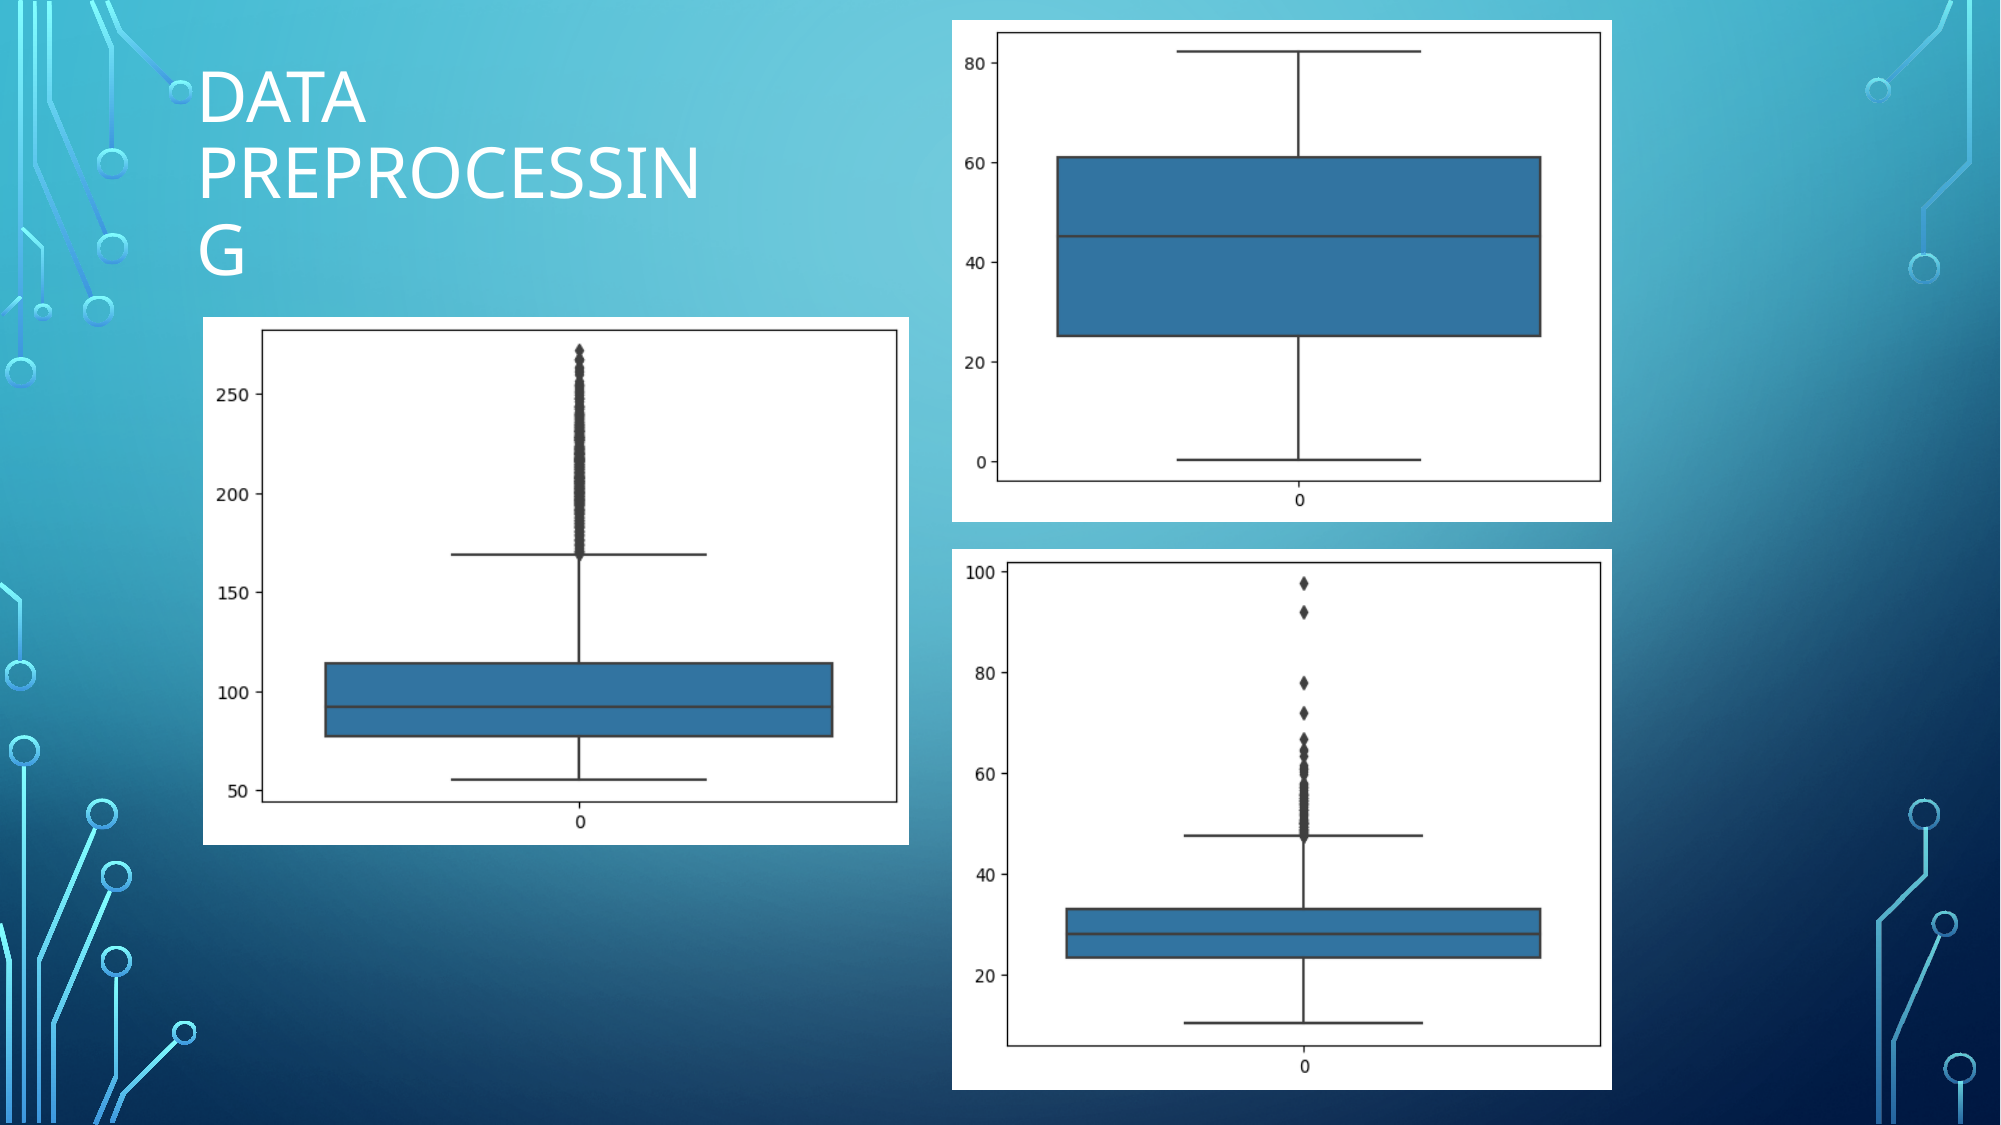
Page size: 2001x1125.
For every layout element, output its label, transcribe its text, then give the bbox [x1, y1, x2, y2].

picture [952, 19, 1613, 522]
picture [952, 549, 1613, 1090]
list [203, 316, 909, 845]
title Data Preprocessing [181, 52, 740, 298]
